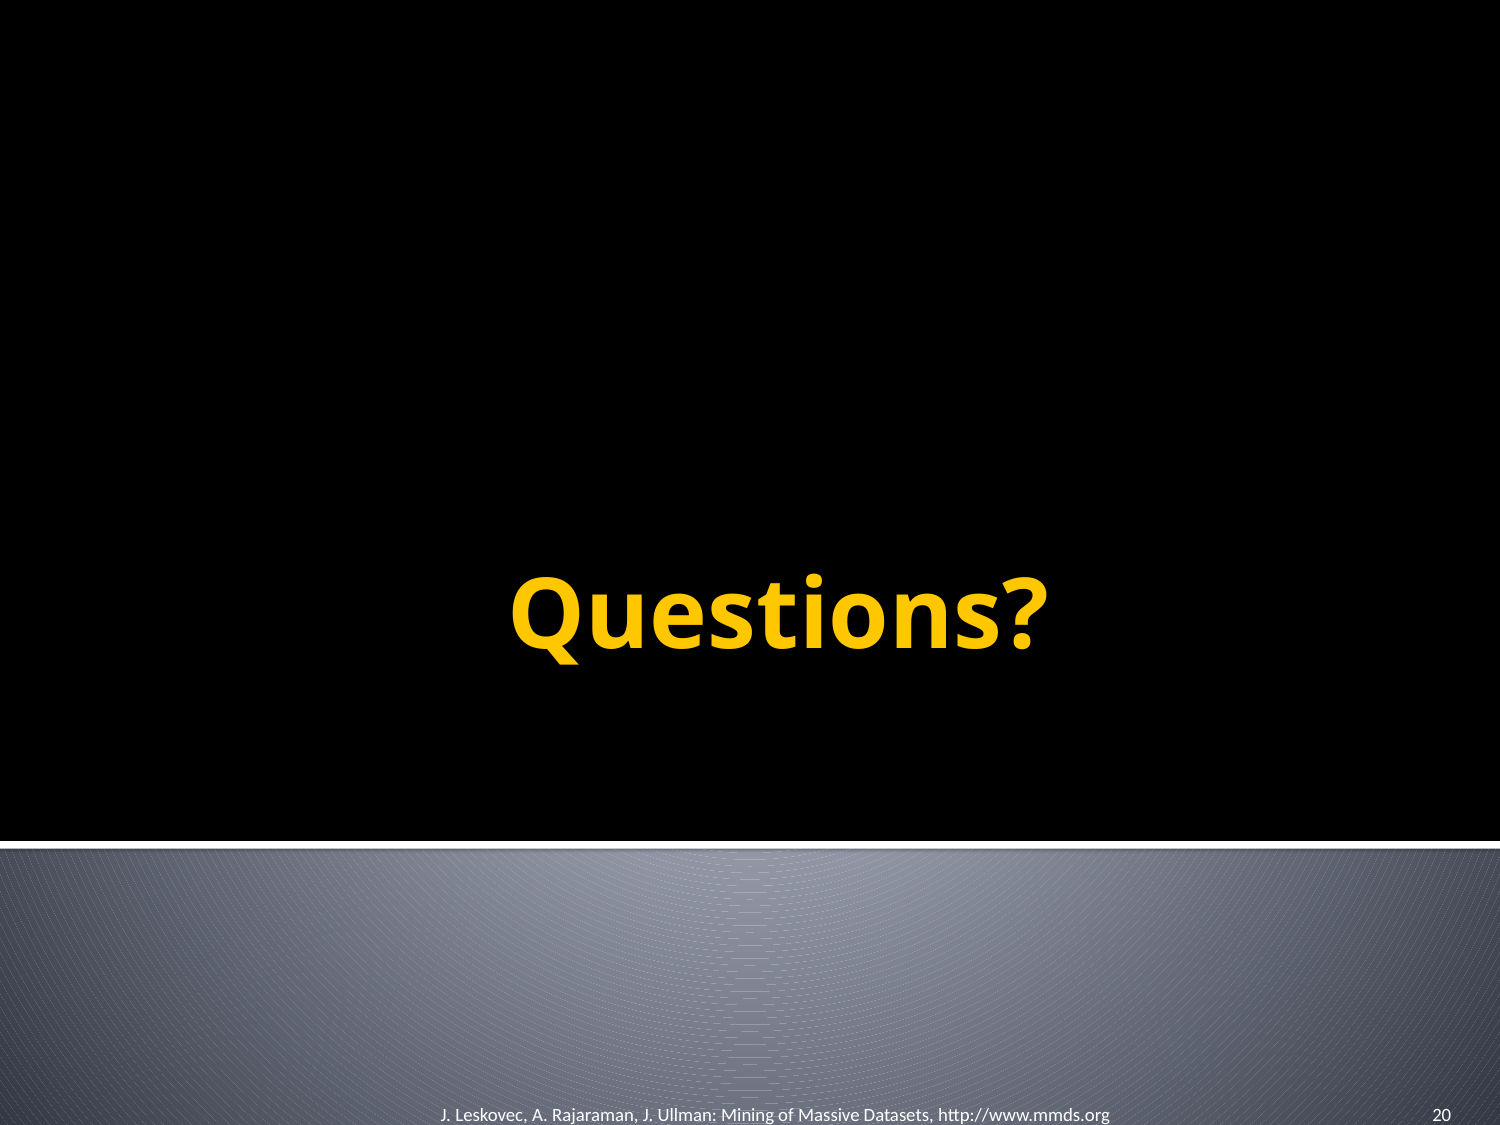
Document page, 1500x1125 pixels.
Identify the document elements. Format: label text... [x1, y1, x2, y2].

footer J. Leskovec, A. Rajaraman, J. Ullman: Mining of Massive Datasets, http://www.mmds.org [433, 1080, 1337, 1125]
slide_number ‹#› [1345, 1080, 1467, 1125]
title Questions? [112, 550, 1438, 825]
